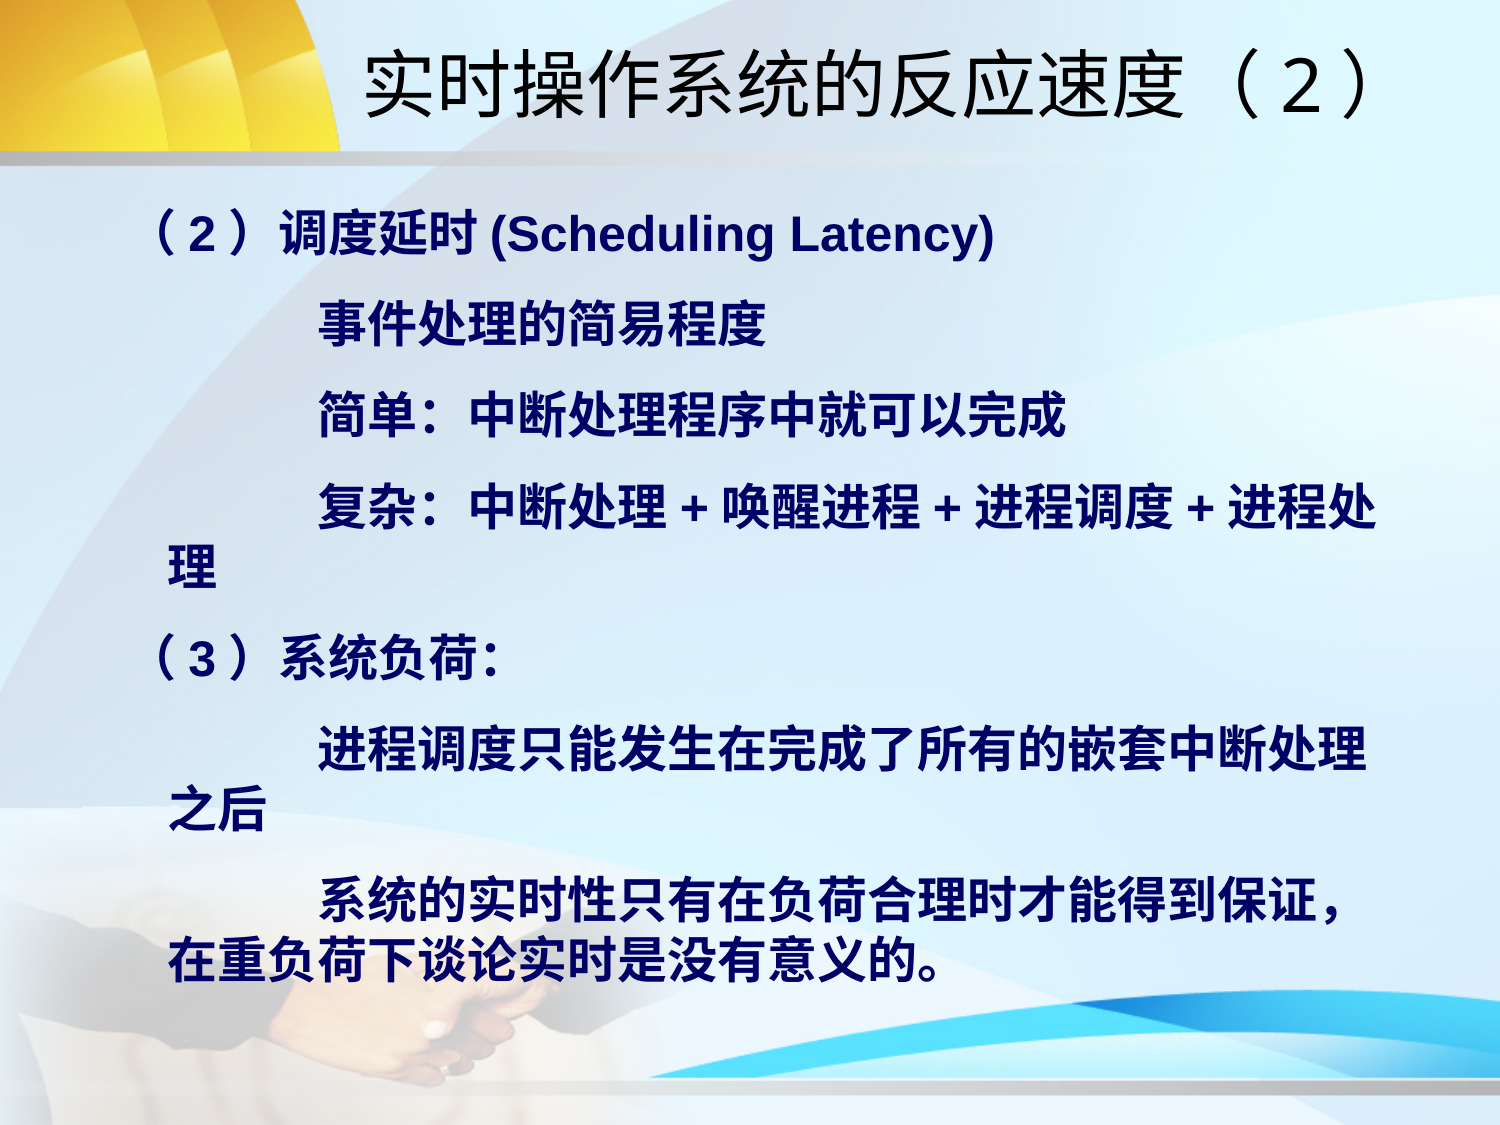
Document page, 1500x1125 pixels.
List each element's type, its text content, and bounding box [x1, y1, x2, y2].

title 实时操作系统的反应速度（2） [348, 31, 1471, 136]
picture [0, 0, 1500, 1125]
text_box （2）调度延时(Scheduling Latency) 事件处理的简易程度 简单：中断处理程序中就可以完成 复杂：中断处理+唤醒进程+进程调度+进程处理 （3）系统负荷： 进程调度只能发生在完成了所有的嵌套中断处理之后 系统的实时性只有在负荷合理时才能得到保证，在重负荷下谈论实时是没有意义的。 [112, 194, 1422, 1013]
